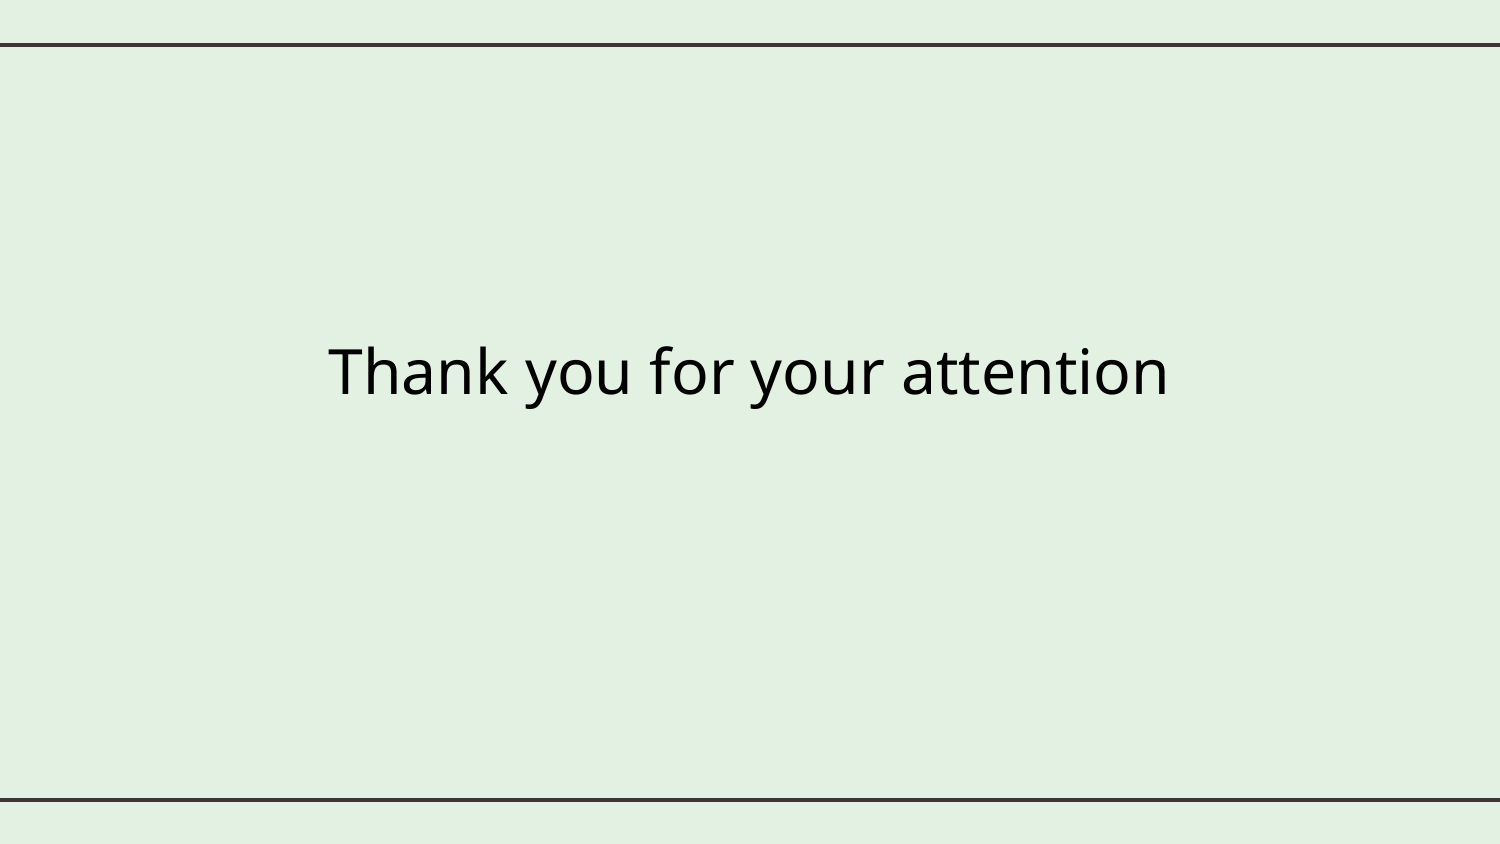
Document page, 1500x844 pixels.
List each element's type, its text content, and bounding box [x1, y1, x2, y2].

title Thank you for your attention [265, 316, 1235, 468]
